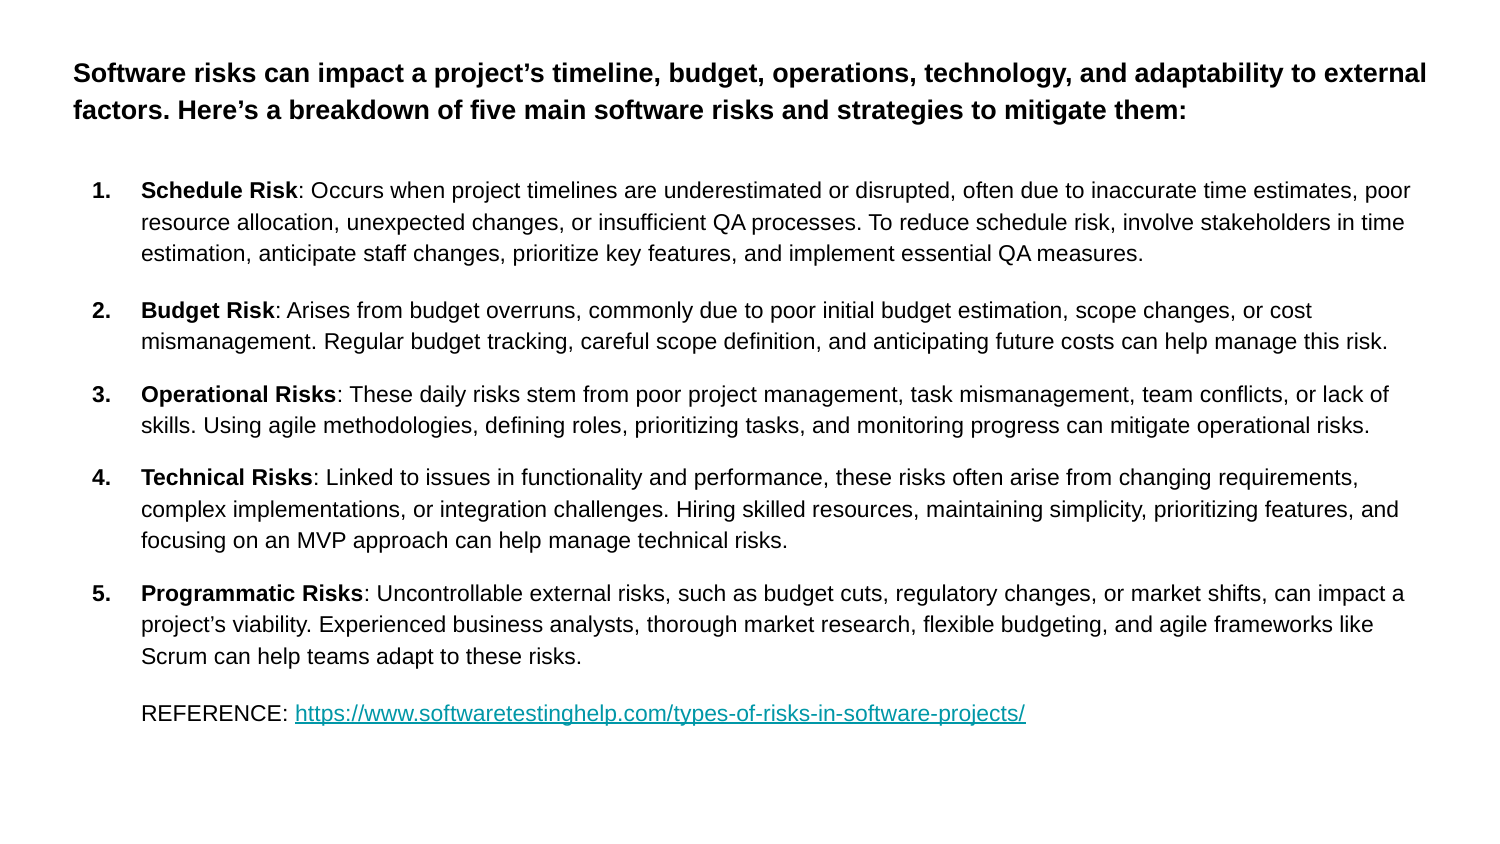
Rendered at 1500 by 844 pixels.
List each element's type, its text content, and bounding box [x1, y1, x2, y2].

list Schedule Risk: Occurs when project timelines are underestimated or disrupted, often due to inaccurate time estimates, poor resource allocation, unexpected changes, or insufficient QA processes. To reduce schedule risk, involve stakeholders in time estimation, anticipate staff changes, prioritize key features, and implement essential QA measures. Budget Risk: Arises from budget overruns, commonly due to poor initial budget estimation, scope changes, or cost mismanagement. Regular budget tracking, careful scope definition, and anticipating future costs can help manage this risk. Operational Risks: These daily risks stem from poor project management, task mismanagement, team conflicts, or lack of skills. Using agile methodologies, defining roles, prioritizing tasks, and monitoring progress can mitigate operational risks. Technical Risks: Linked to issues in functionality and performance, these risks often arise from changing requirements, complex implementations, or integration challenges. Hiring skilled resources, maintaining simplicity, prioritizing features, and focusing on an MVP approach can help manage technical risks. Programmatic Risks: Uncontrollable external risks, such as budget cuts, regulatory changes, or market shifts, can impact a project’s viability. Experienced business analysts, thorough market research, flexible budgeting, and agile frameworks like Scrum can help teams adapt to these risks. REFERENCE: https://www.softwaretestinghelp.com/types-of-risks-in-software-projects/ [51, 156, 1449, 750]
title Software risks can impact a project’s timeline, budget, operations, technology, and adaptability to external factors. Here’s a breakdown of five main software risks and strategies to mitigate them: [58, 36, 1456, 131]
